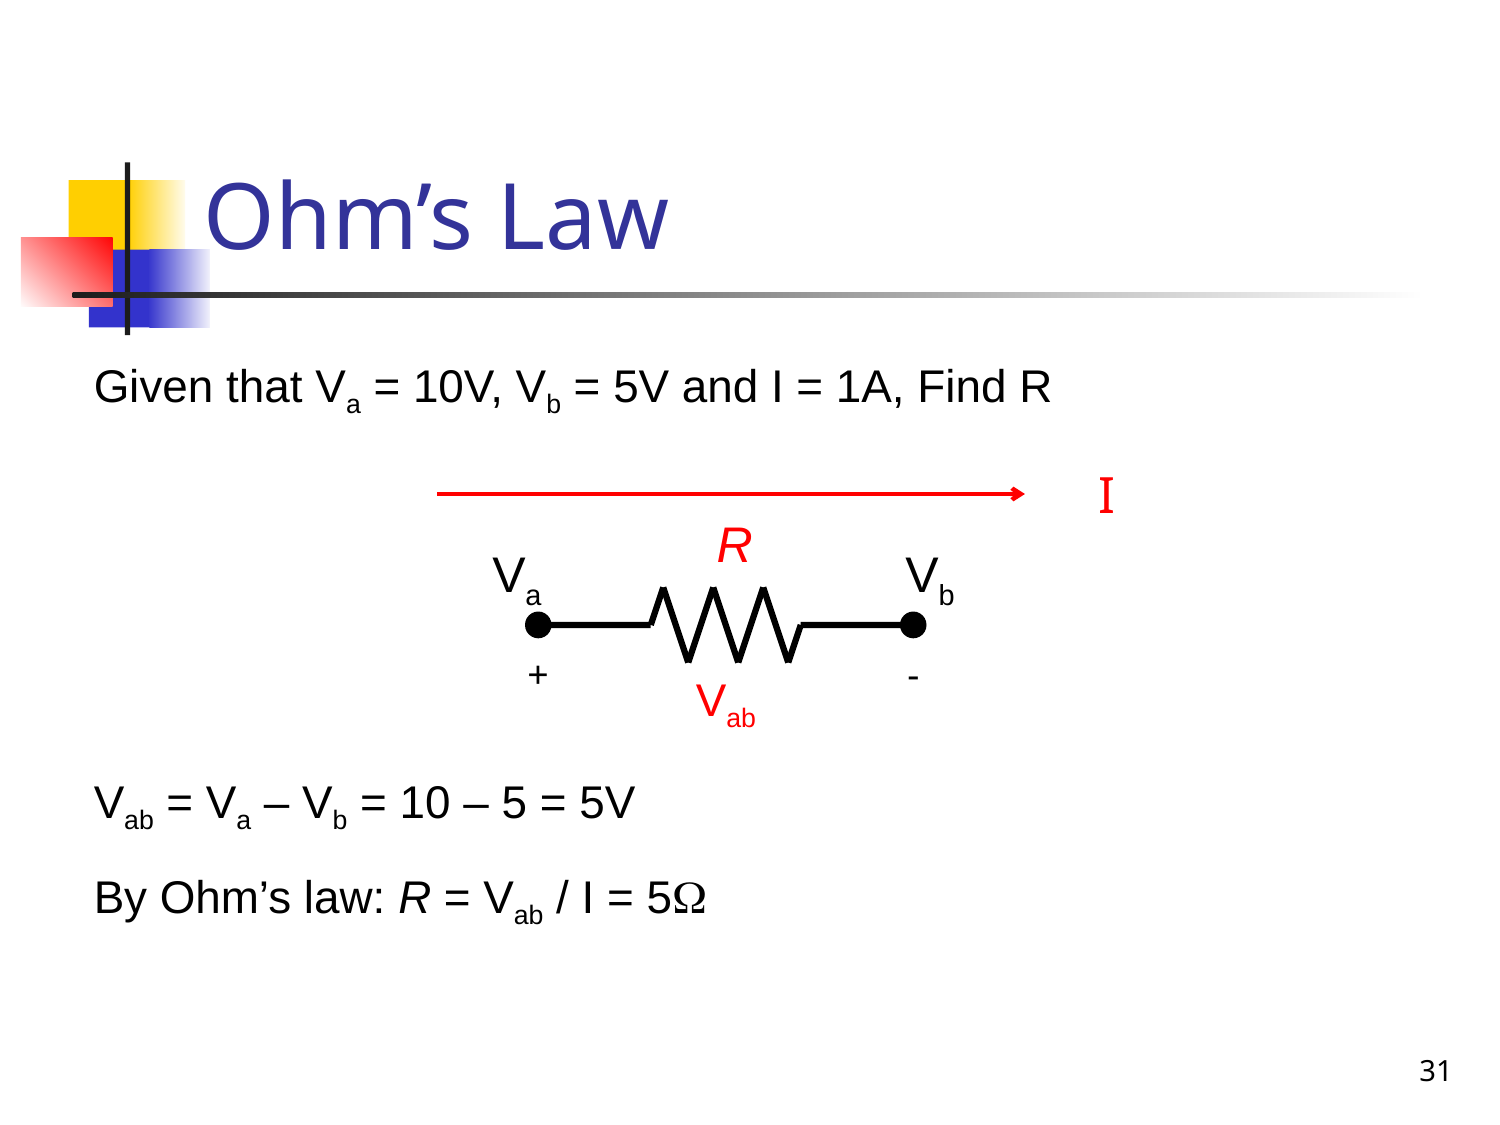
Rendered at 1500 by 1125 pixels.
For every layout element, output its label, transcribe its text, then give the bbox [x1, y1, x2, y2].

text_box + [499, 643, 577, 704]
text_box Va [462, 535, 572, 619]
list Given that Va = 10V, Vb = 5V and I = 1A, Find R Vab = Va – Vb = 10 – 5 = 5V By Ohm’s law: R = Vab / I = 5W [78, 349, 1448, 1025]
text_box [525, 587, 926, 663]
text_box - [874, 643, 952, 704]
title Ohm’s Law [188, 35, 1468, 275]
text_box Vb [872, 535, 988, 619]
text_box I [1050, 456, 1165, 531]
text_box Vab [669, 672, 782, 741]
text_box R [678, 504, 791, 580]
slide_number 31 [1155, 1024, 1468, 1100]
